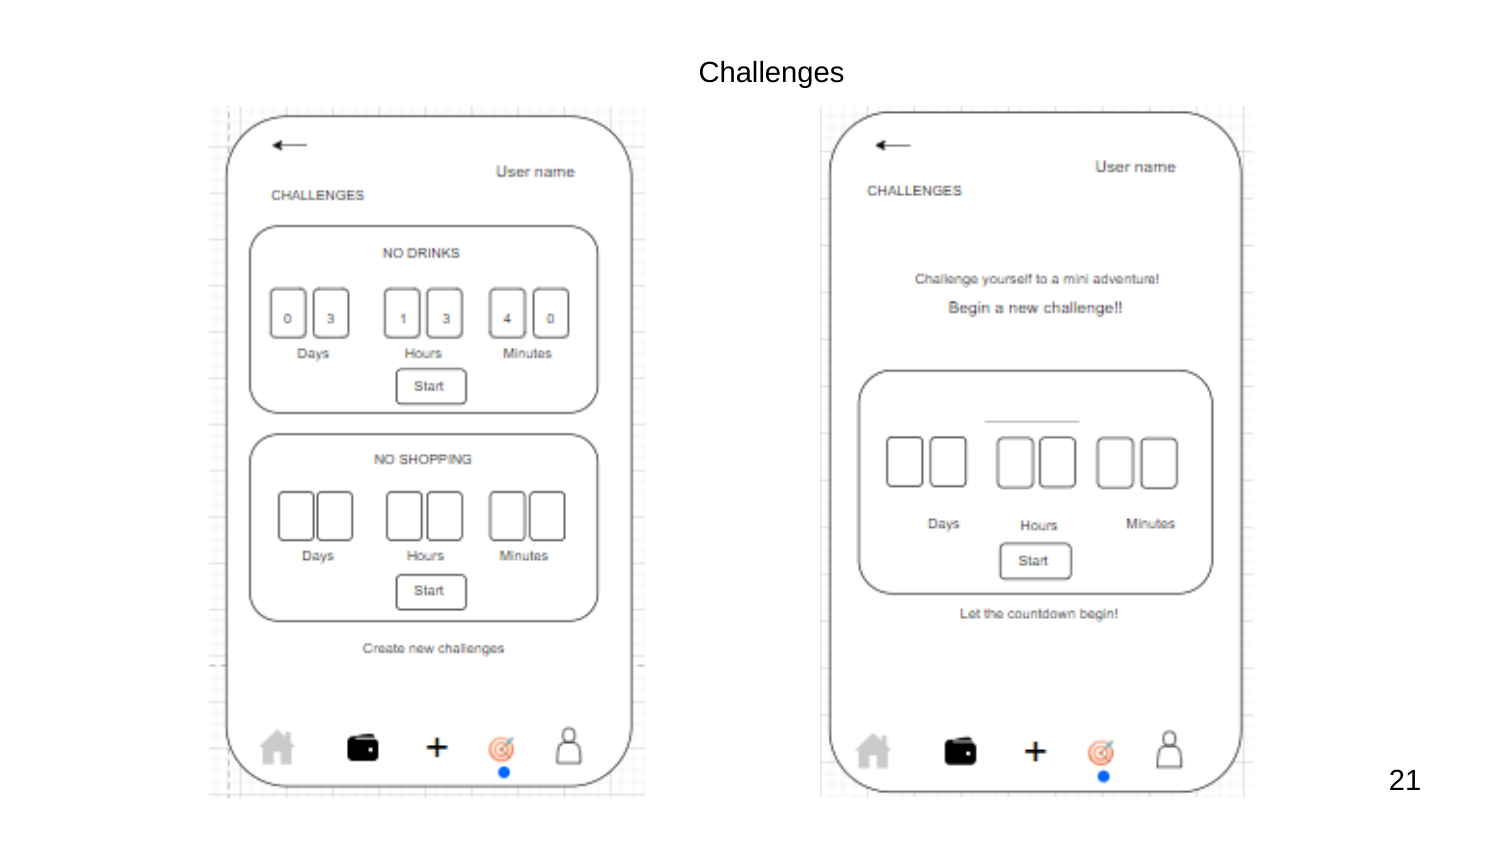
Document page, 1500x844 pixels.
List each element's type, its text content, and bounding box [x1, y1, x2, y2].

picture [820, 105, 1254, 798]
picture [209, 105, 645, 798]
text_box Challenges [427, 46, 1117, 97]
text_box 21 [1374, 753, 1455, 839]
